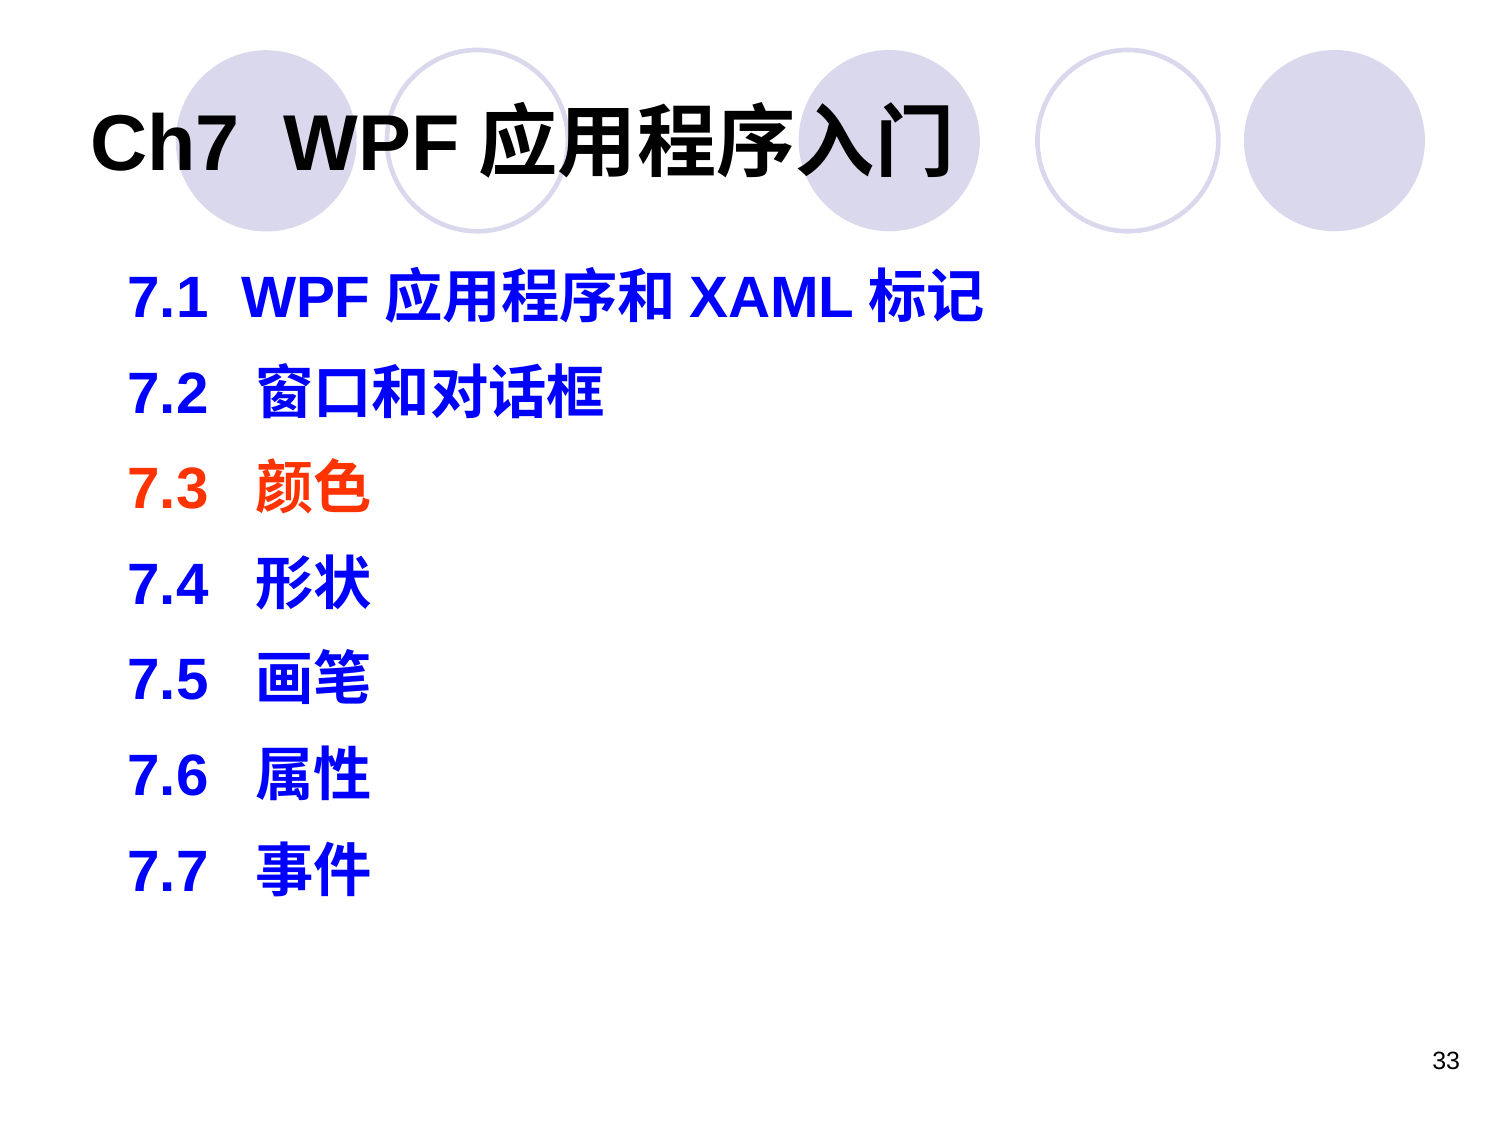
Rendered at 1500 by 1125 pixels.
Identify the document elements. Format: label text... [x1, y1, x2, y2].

list 7.1 WPF应用程序和XAML标记 7.2 窗口和对话框 7.3 颜色 7.4 形状 7.5 画笔 7.6 属性 7.7 事件 [112, 237, 1413, 963]
title Ch7 WPF应用程序入门 [75, 45, 1425, 233]
text_box 33 [1125, 1037, 1475, 1113]
